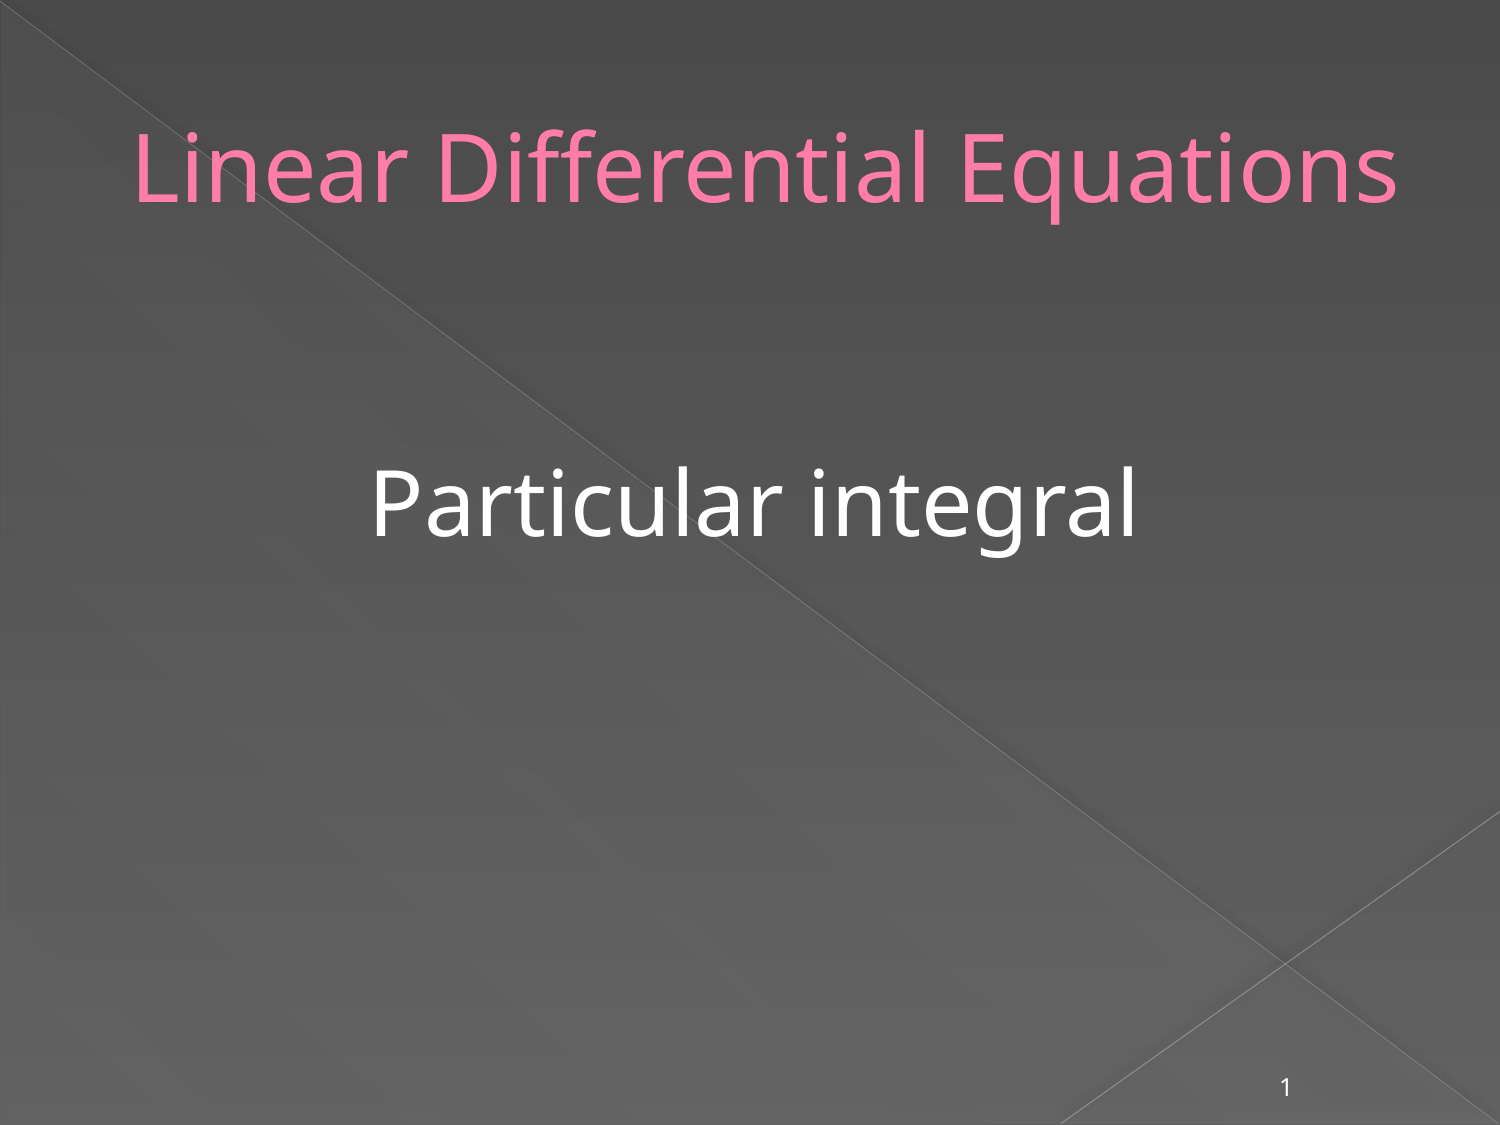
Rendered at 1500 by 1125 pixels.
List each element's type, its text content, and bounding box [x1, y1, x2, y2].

title Linear Differential Equations [12, 50, 1500, 280]
slide_number 1 [1245, 1063, 1328, 1113]
list Particular integral [75, 308, 1425, 1059]
